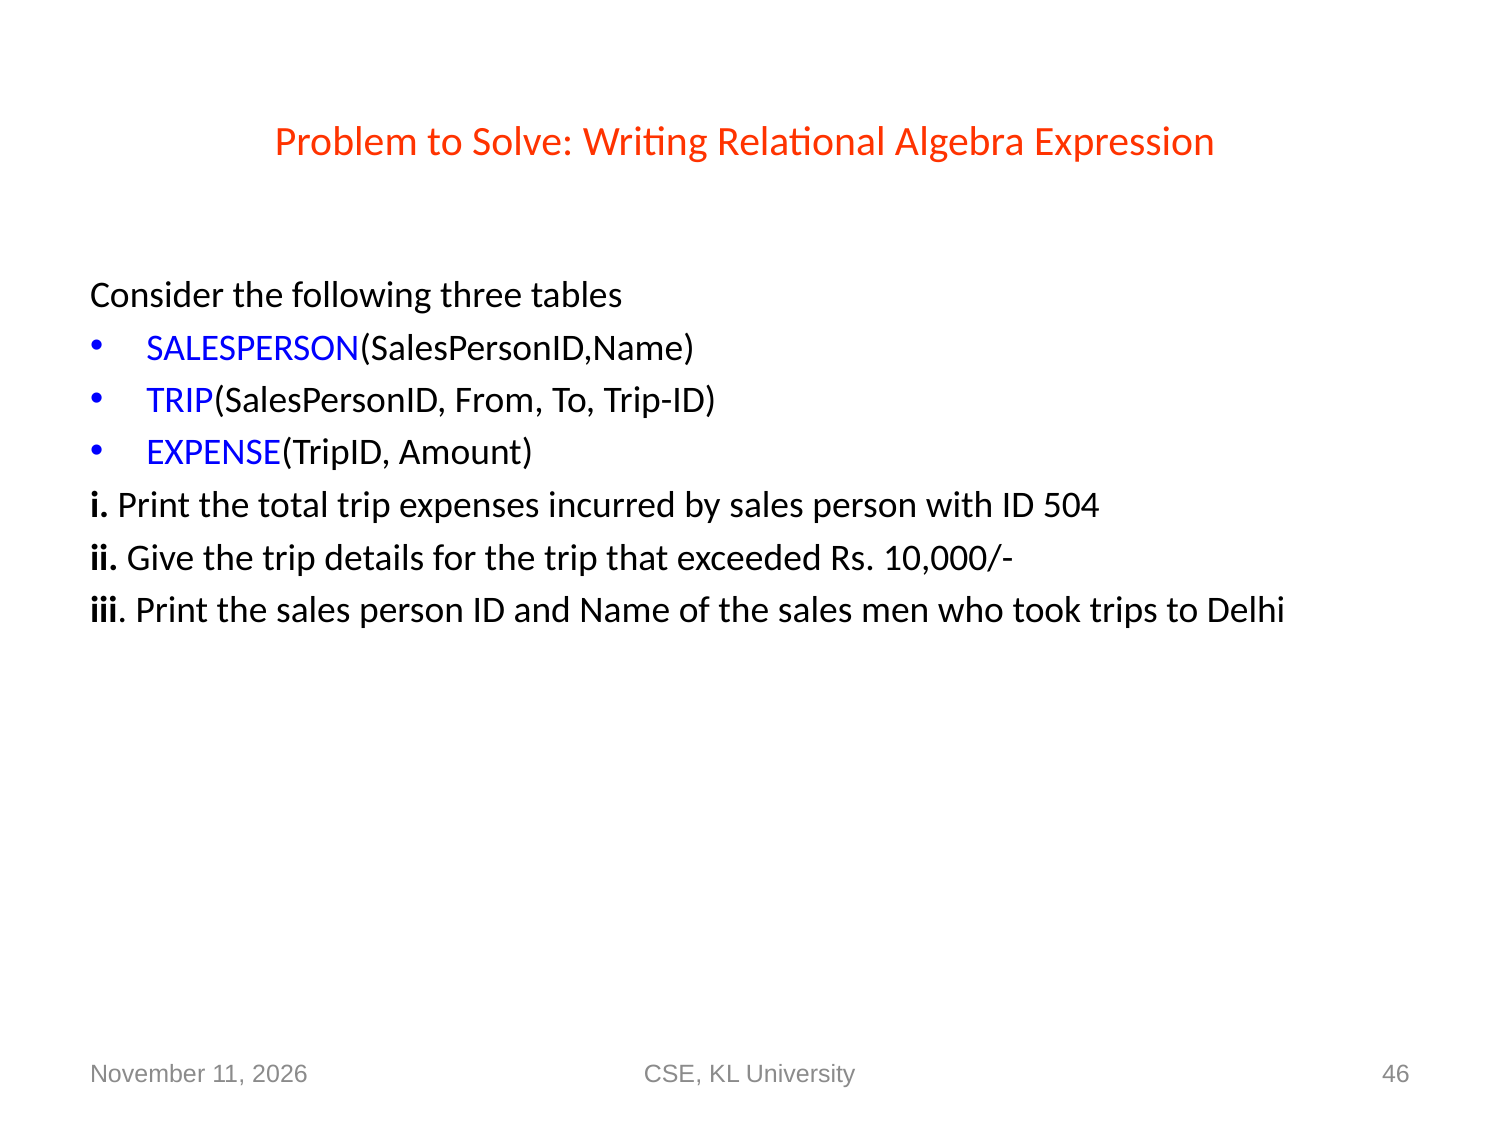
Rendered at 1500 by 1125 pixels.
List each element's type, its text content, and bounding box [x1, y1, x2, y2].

slide_number 46 [1074, 1042, 1425, 1103]
title Problem to Solve: Writing Relational Algebra Expression [75, 45, 1425, 233]
footer CSE, KL University [512, 1042, 988, 1103]
list Consider the following three tables SALESPERSON(SalesPersonID,Name) TRIP(SalesPersonID, From, To, Trip-ID) EXPENSE(TripID, Amount) i. Print the total trip expenses incurred by sales person with ID 504 ii. Give the trip details for the trip that exceeded Rs. 10,000/- iii. Print the sales person ID and Name of the sales men who took trips to Delhi [75, 262, 1425, 1005]
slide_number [75, 1042, 425, 1103]
